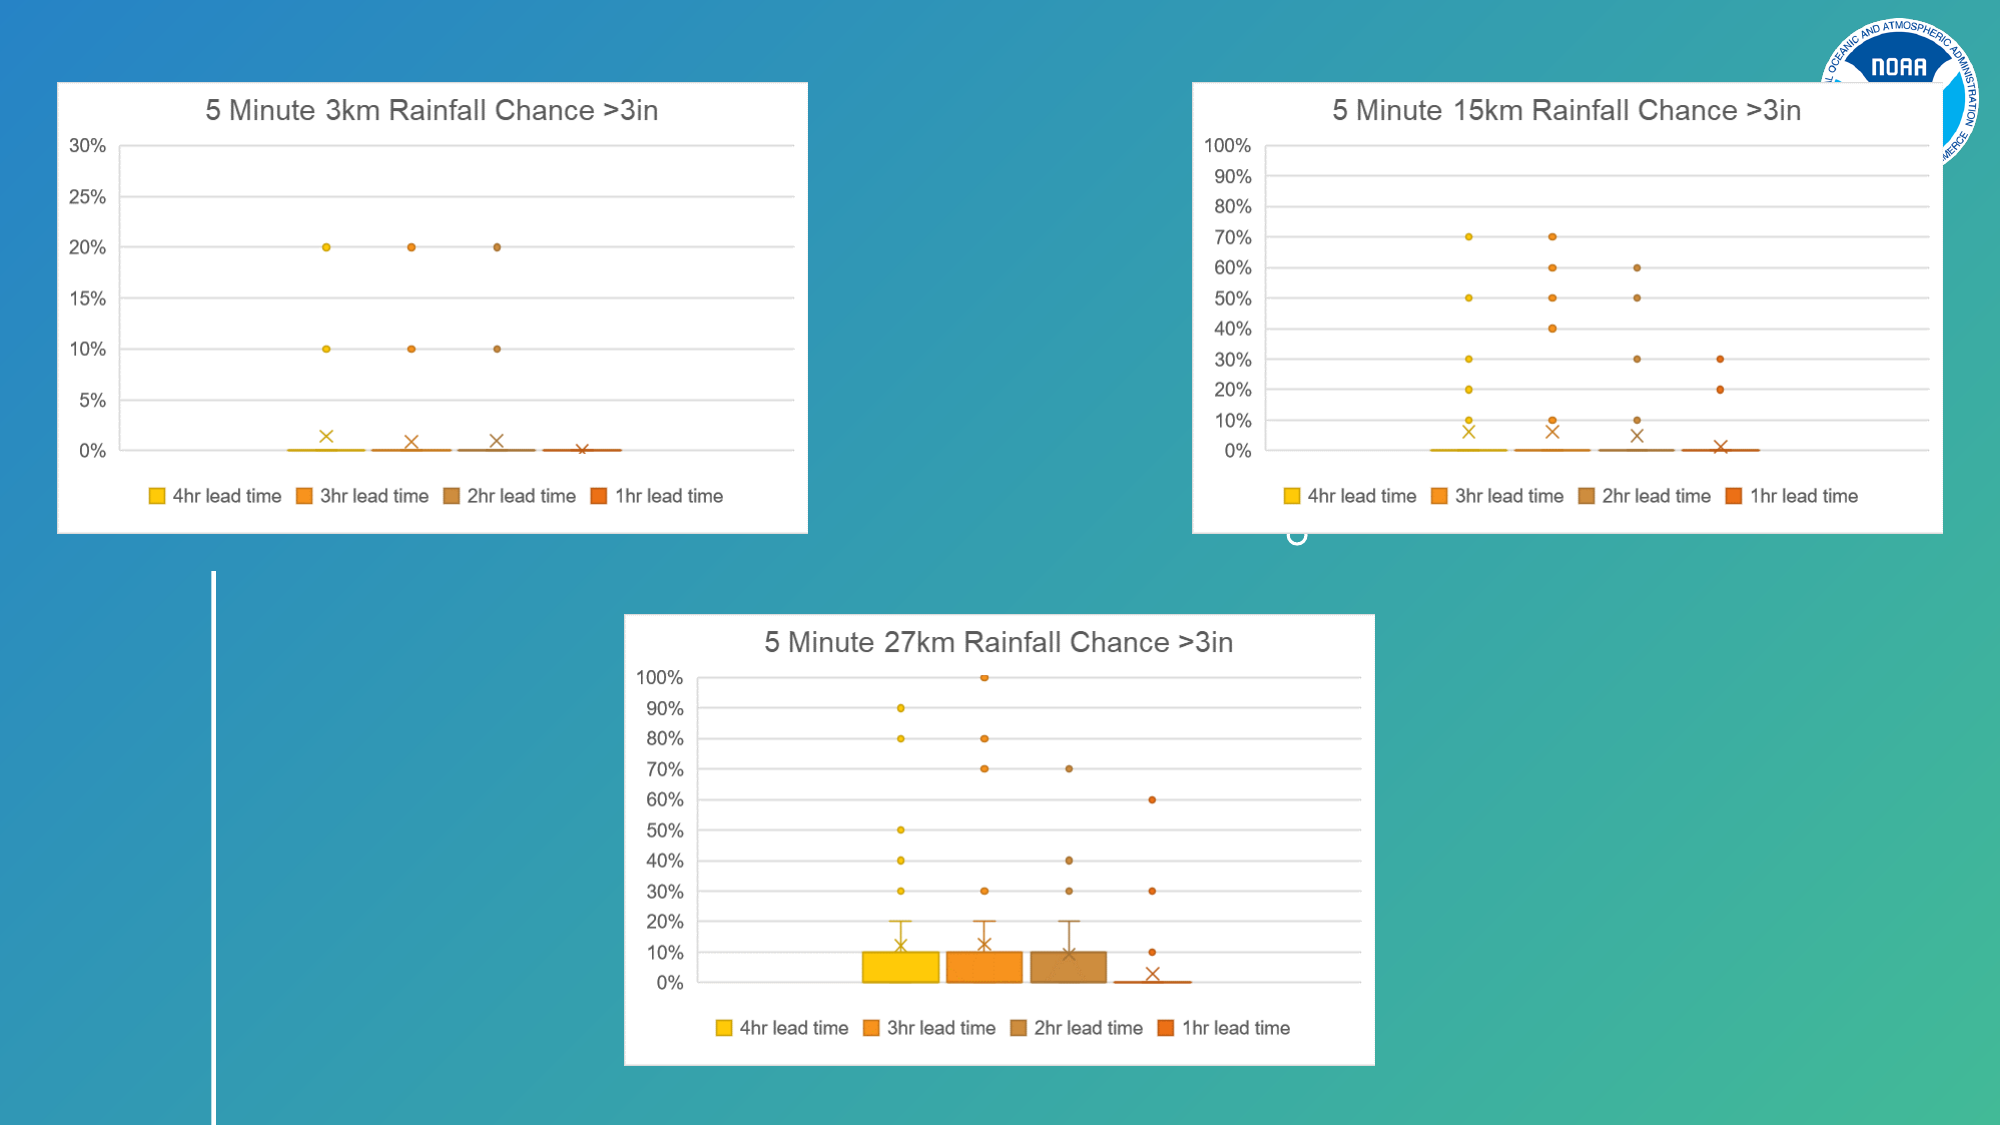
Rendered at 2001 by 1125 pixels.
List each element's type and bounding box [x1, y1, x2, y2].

picture [1192, 18, 1979, 534]
picture [57, 82, 808, 534]
picture [624, 614, 1376, 1066]
